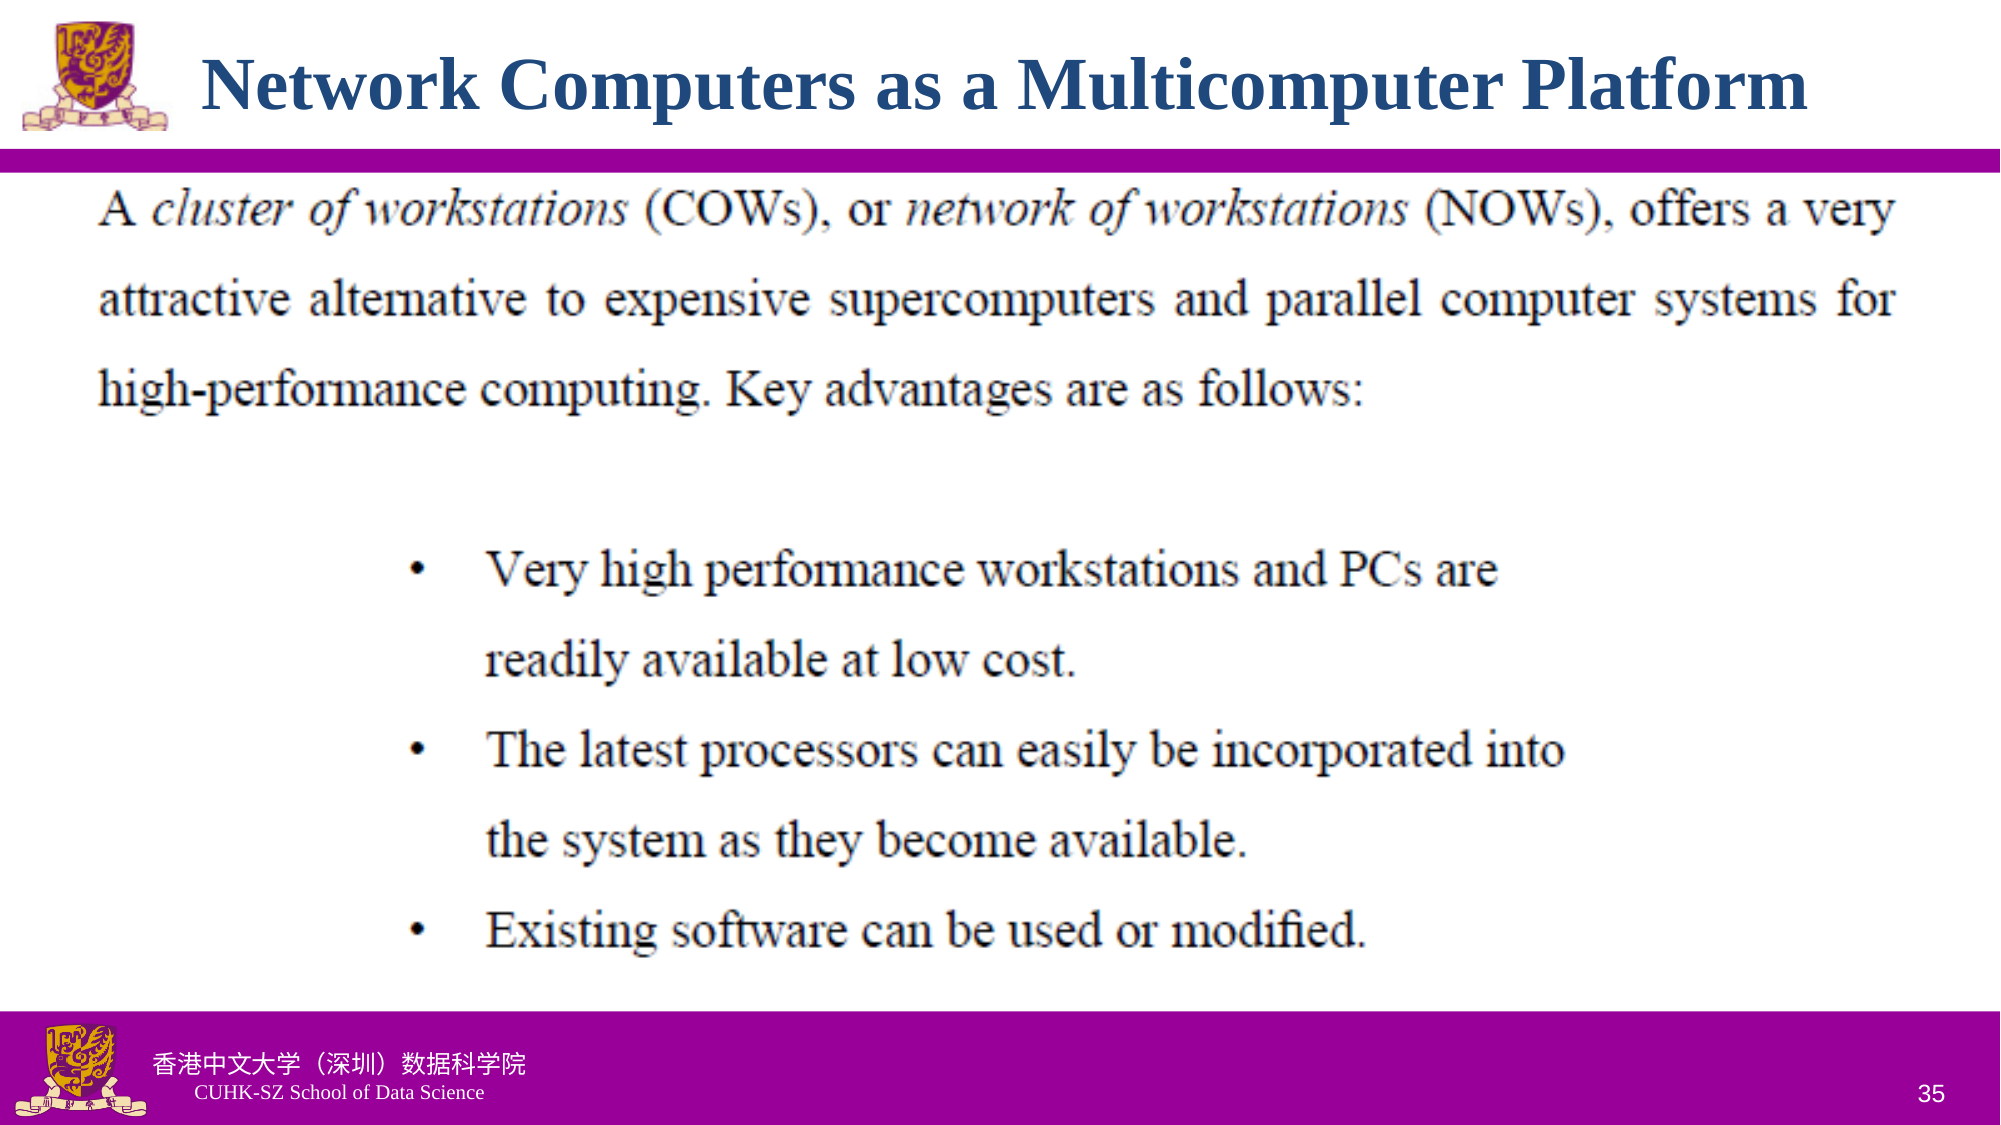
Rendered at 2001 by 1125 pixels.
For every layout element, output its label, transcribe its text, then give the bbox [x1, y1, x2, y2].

picture [84, 181, 1914, 978]
picture [21, 20, 173, 131]
picture [14, 1023, 149, 1117]
slide_number 35 [1493, 1070, 1961, 1125]
title Network Computers as a Multicomputer Platform [185, 25, 1851, 134]
